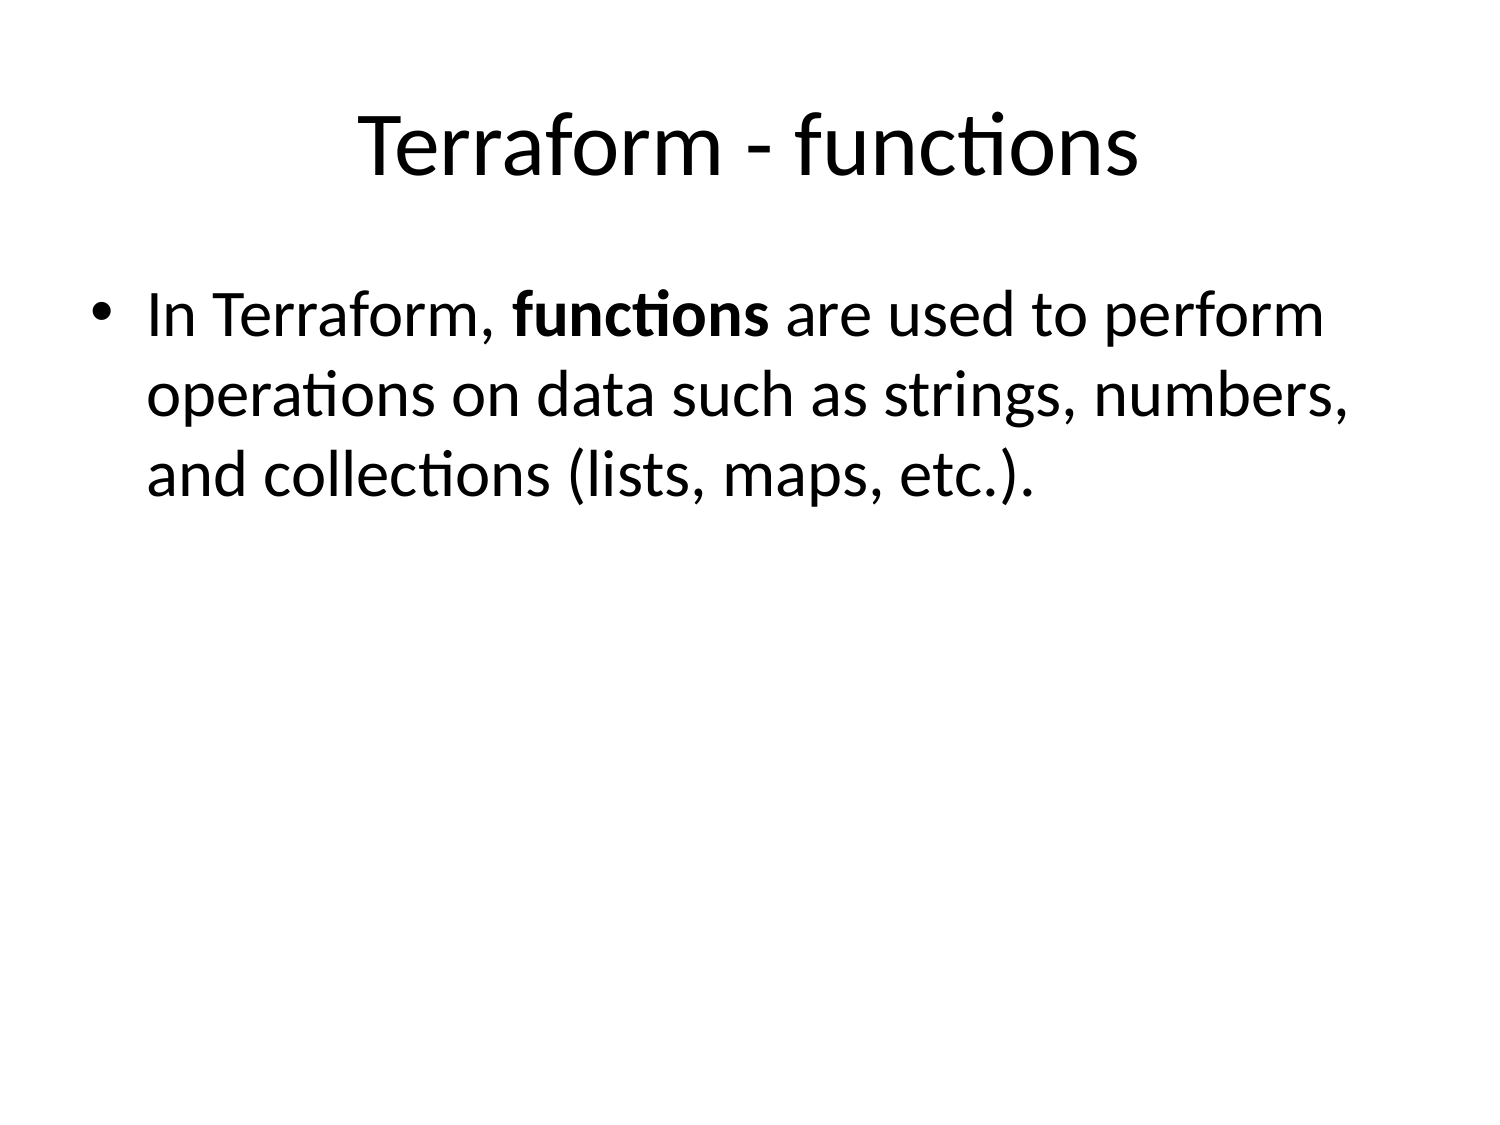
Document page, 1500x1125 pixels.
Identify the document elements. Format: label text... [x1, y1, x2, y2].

title Terraform - functions [75, 45, 1425, 233]
list In Terraform, functions are used to perform operations on data such as strings, numbers, and collections (lists, maps, etc.). [75, 262, 1425, 1005]
